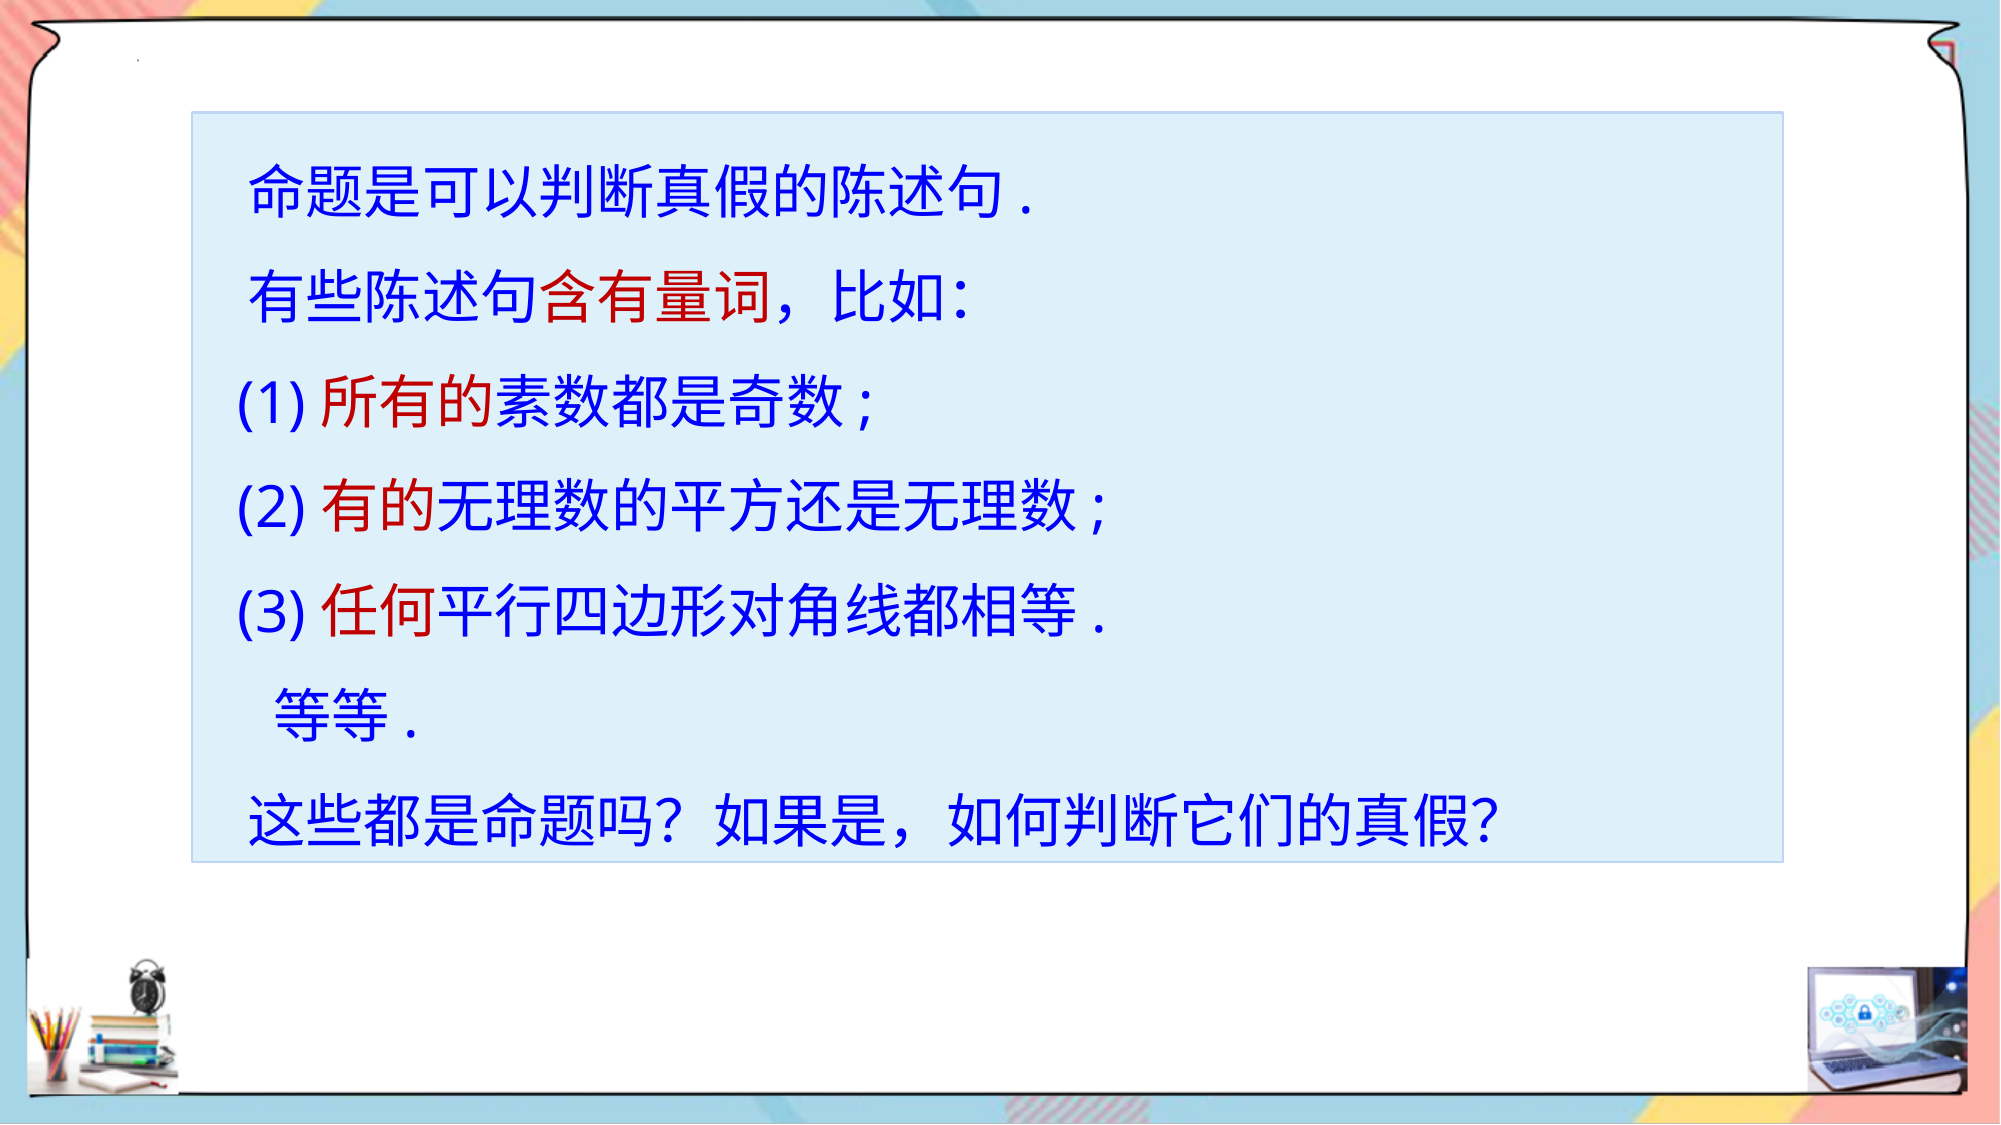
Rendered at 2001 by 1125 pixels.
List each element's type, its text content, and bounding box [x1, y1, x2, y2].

text_box 命题是可以判断真假的陈述句. 有些陈述句含有量词，比如： (1)所有的素数都是奇数; (2)有的无理数的平方还是无理数; (3)任何平行四边形对角线都相等. 等等. 这些都是命题吗？如果是，如何判断它们的真假？ [192, 112, 1784, 862]
picture [0, 0, 2001, 1125]
